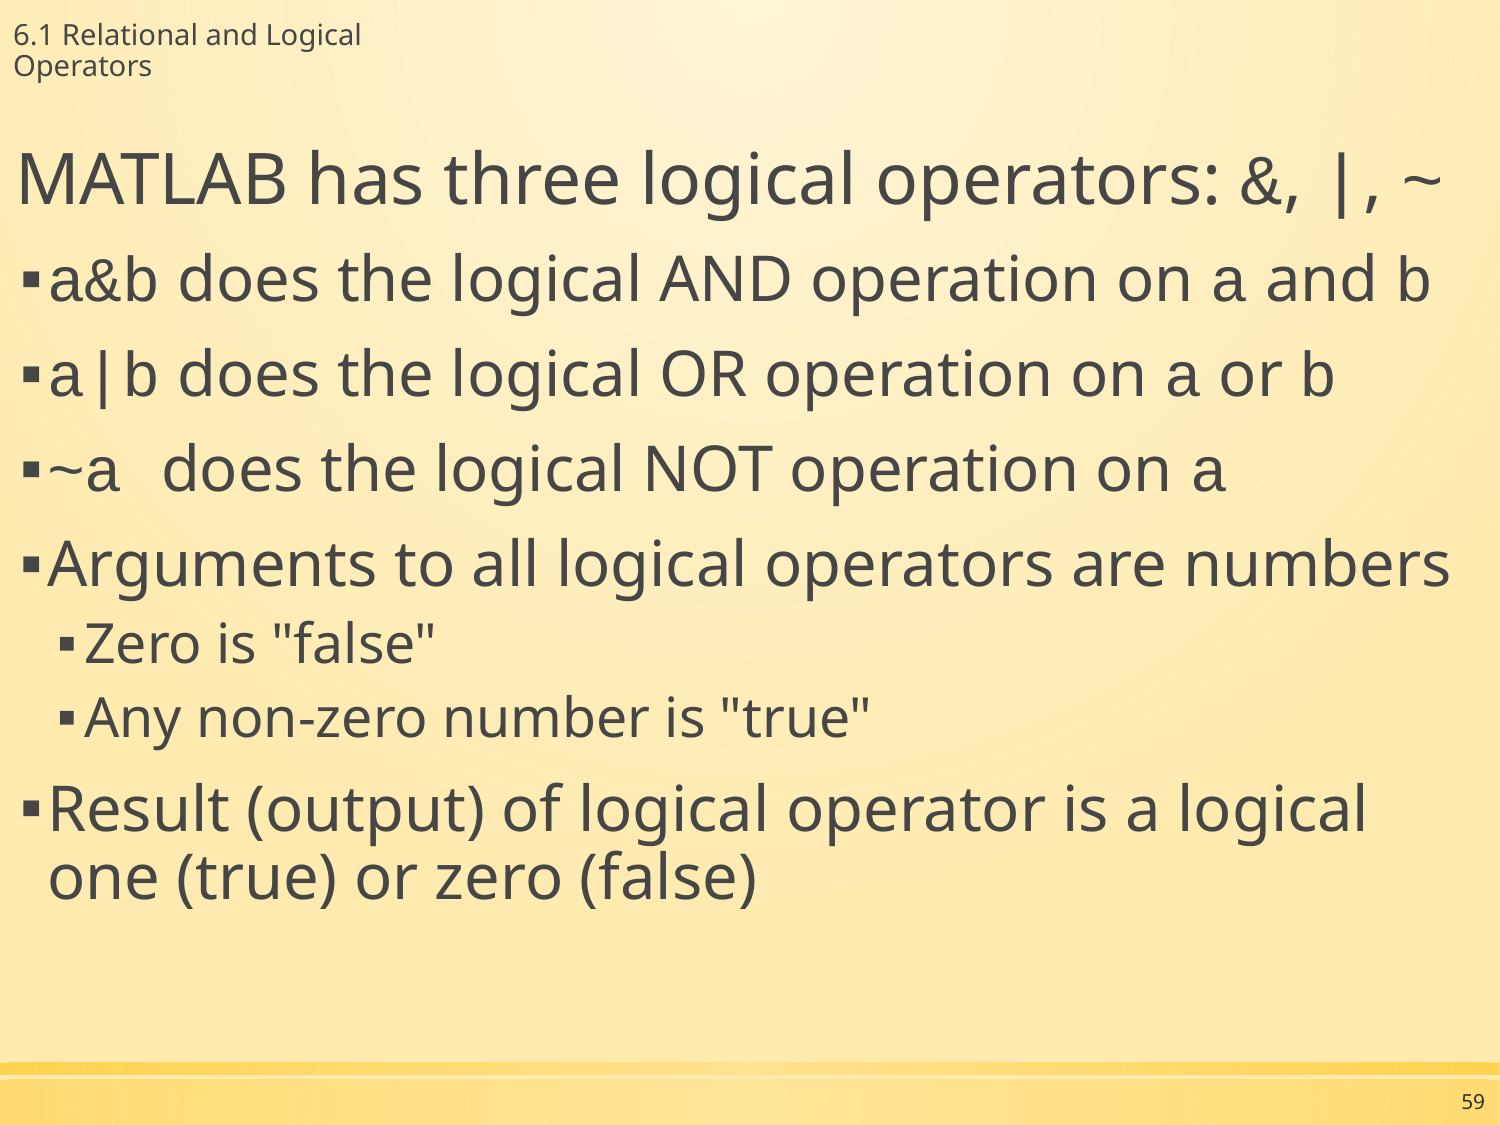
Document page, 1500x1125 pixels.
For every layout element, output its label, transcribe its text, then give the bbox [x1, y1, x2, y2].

list 6.1 Relational and Logical Operators [12, 12, 488, 60]
slide_number 59 [1421, 1083, 1500, 1122]
list MATLAB has three logical operators: &, |, ~ a&b does the logical AND operation on a and b a|b does the logical OR operation on a or b ~a does the logical NOT operation on a Arguments to all logical operators are numbers Zero is "false" Any non-zero number is "true" Result (output) of logical operator is a logical one (true) or zero (false) [0, 135, 1500, 989]
